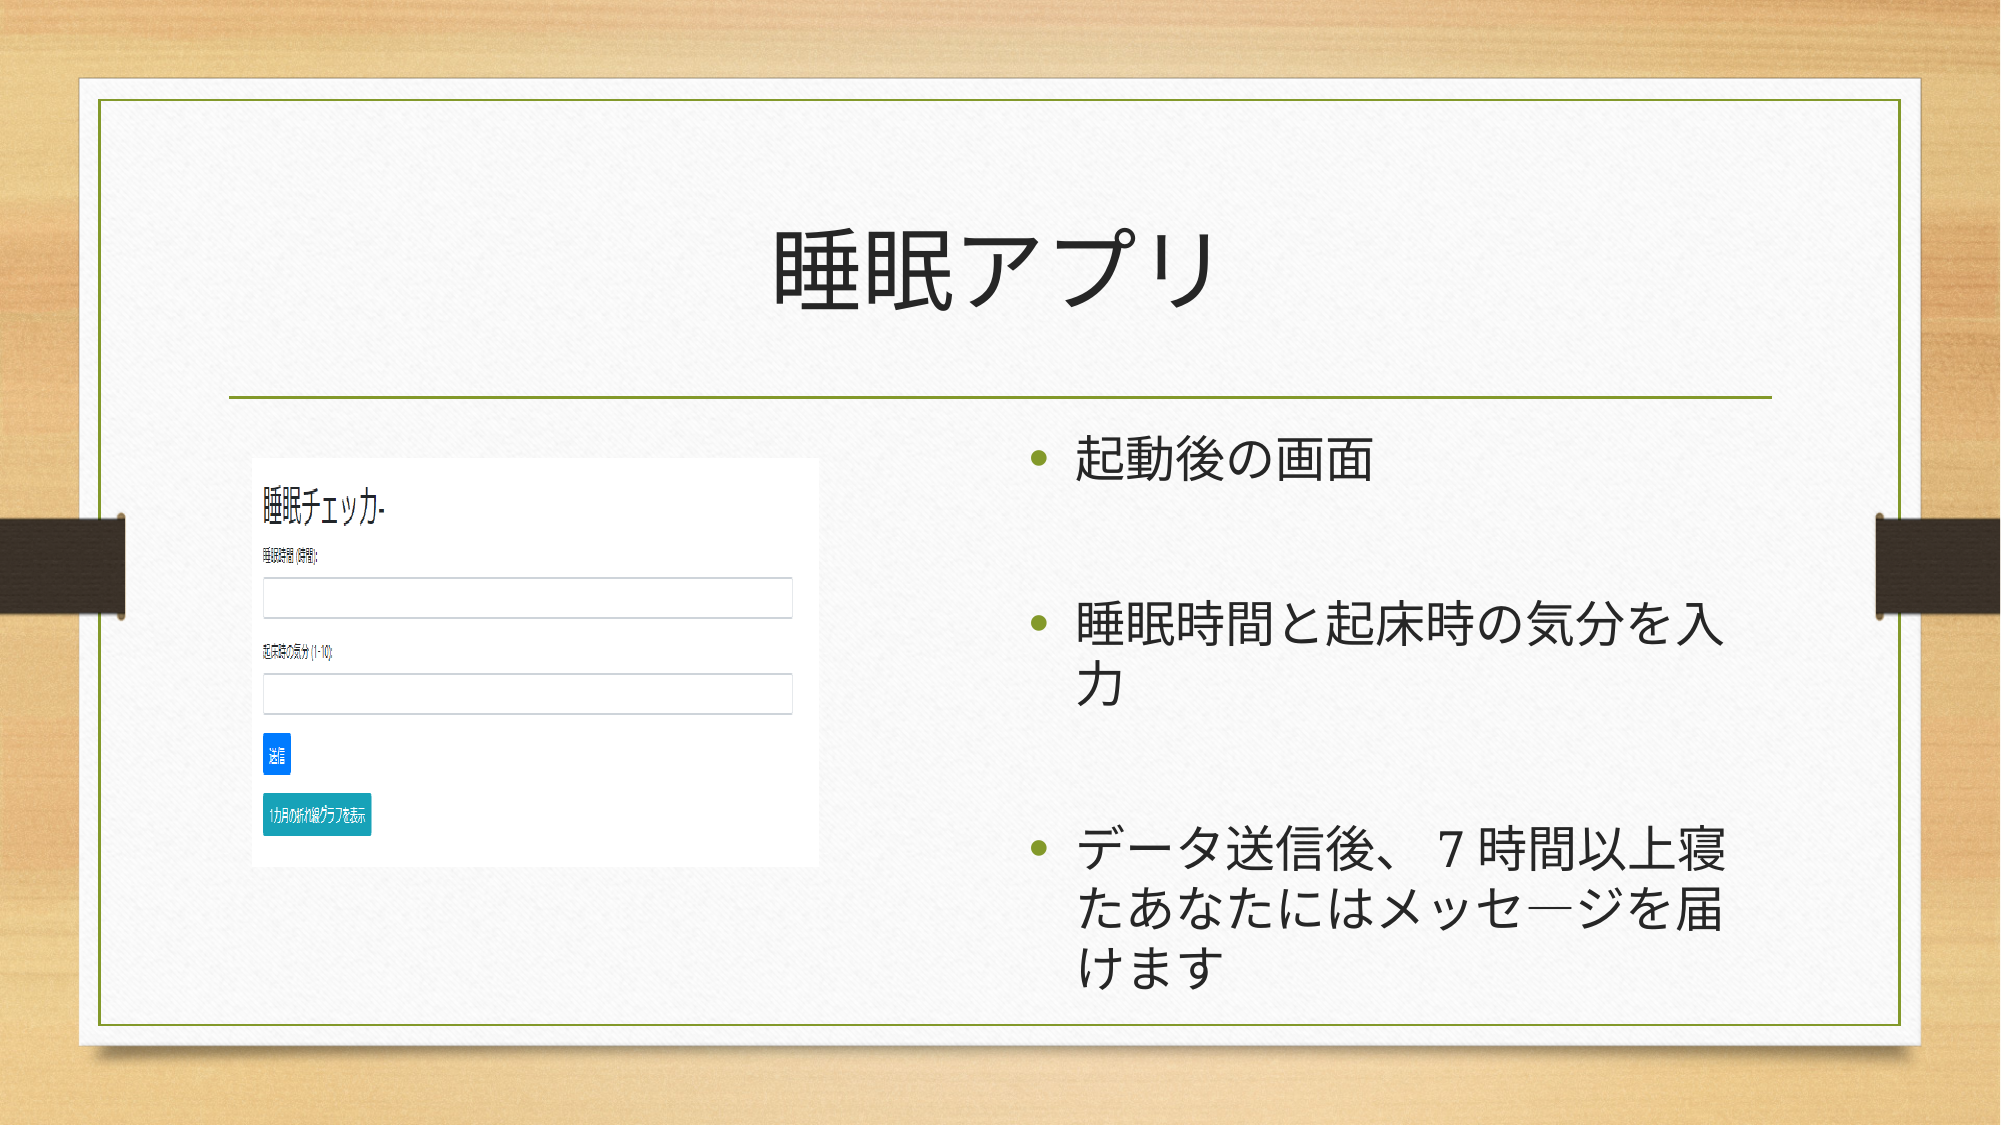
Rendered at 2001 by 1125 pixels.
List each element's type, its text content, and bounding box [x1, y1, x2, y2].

title 睡眠アプリ [212, 161, 1788, 375]
list 起動後の画面 睡眠時間と起床時の気分を入力 データ送信後、7時間以上寝たあなたにはメッセ―ジを届けます [1013, 420, 1788, 963]
picture [0, 0, 2001, 1125]
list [252, 458, 820, 868]
